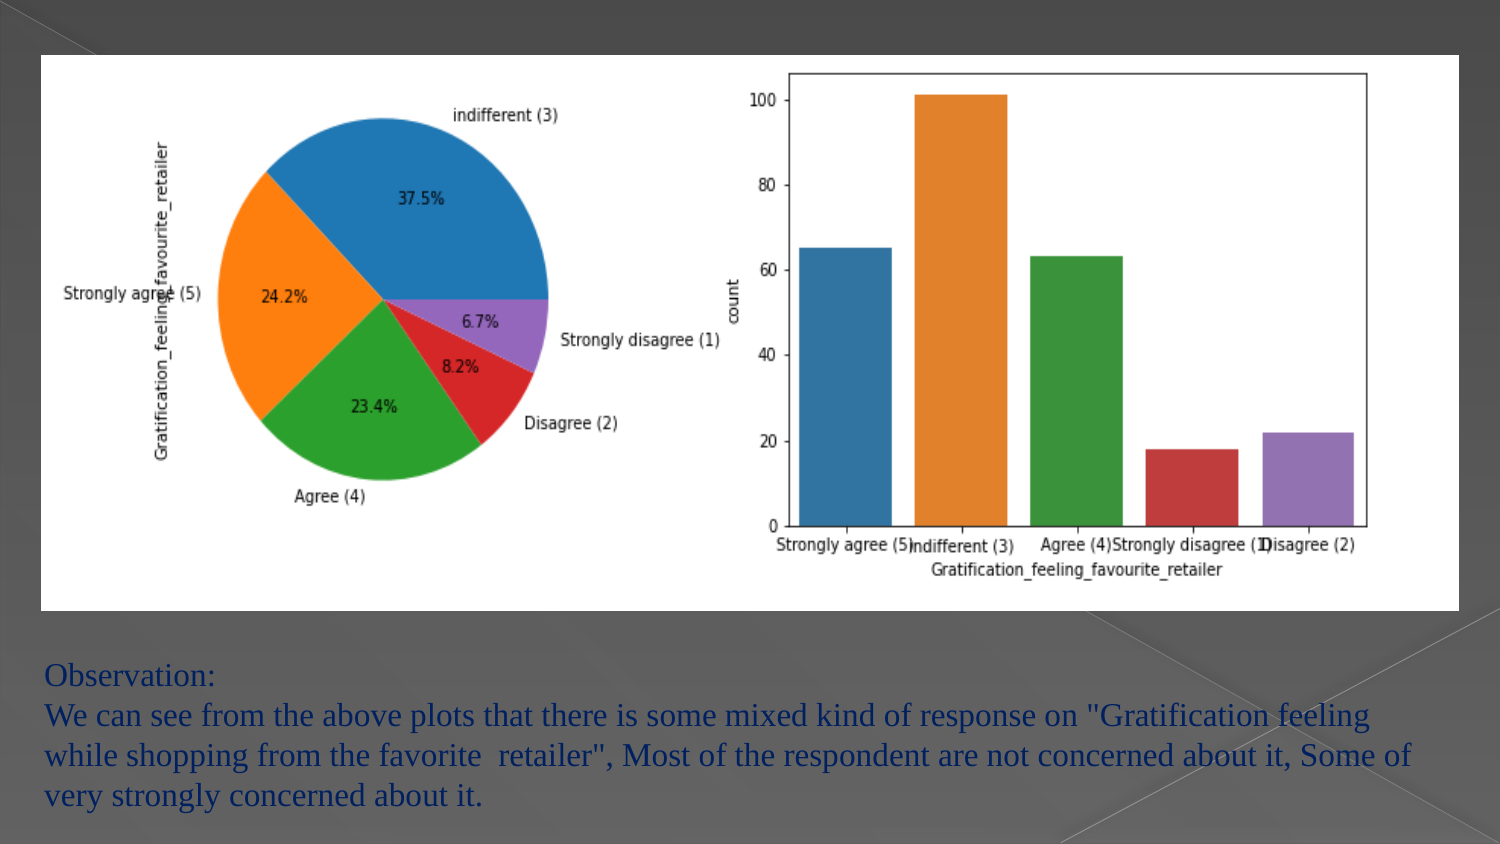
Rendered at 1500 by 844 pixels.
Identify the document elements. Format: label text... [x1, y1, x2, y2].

picture [41, 55, 1459, 612]
text_box Observation: We can see from the above plots that there is some mixed kind of response on "Gratification feeling while shopping from the favorite retailer", Most of the respondent are not concerned about it, Some of very strongly concerned about it. [29, 646, 1447, 821]
